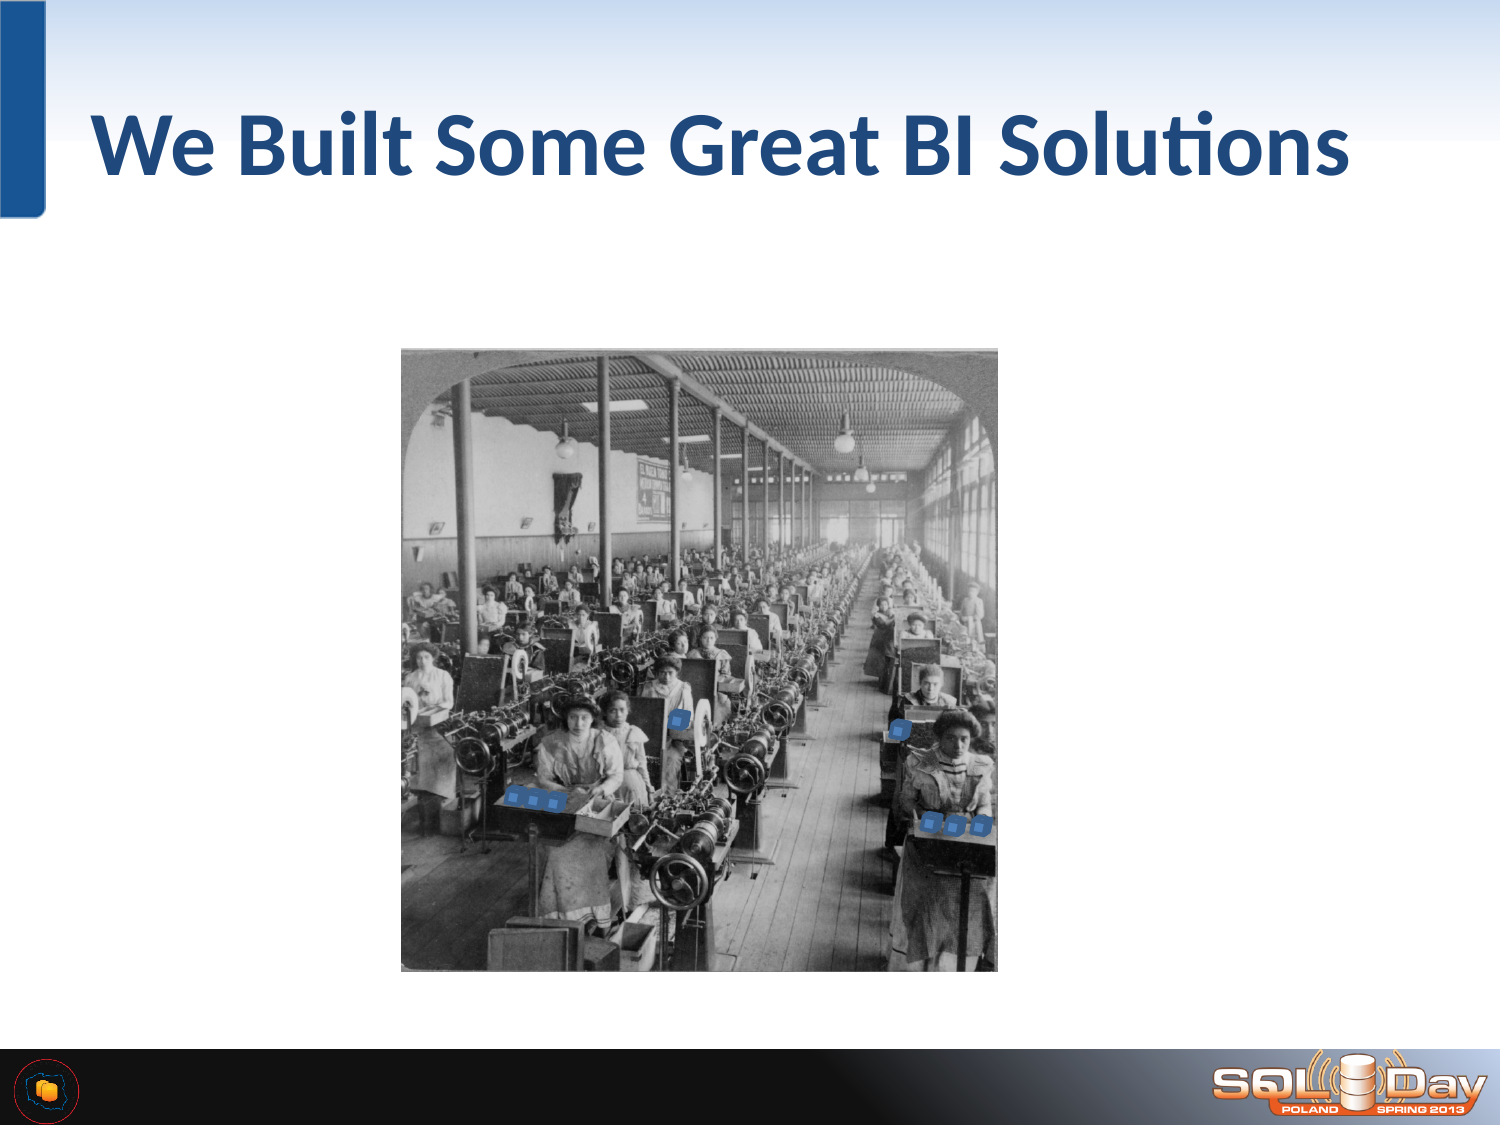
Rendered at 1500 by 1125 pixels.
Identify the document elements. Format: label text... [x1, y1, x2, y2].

picture [401, 348, 998, 973]
title We Built Some Great BI Solutions [75, 45, 1425, 233]
picture [1212, 1049, 1488, 1116]
picture [12, 1057, 80, 1125]
picture [0, 0, 46, 219]
